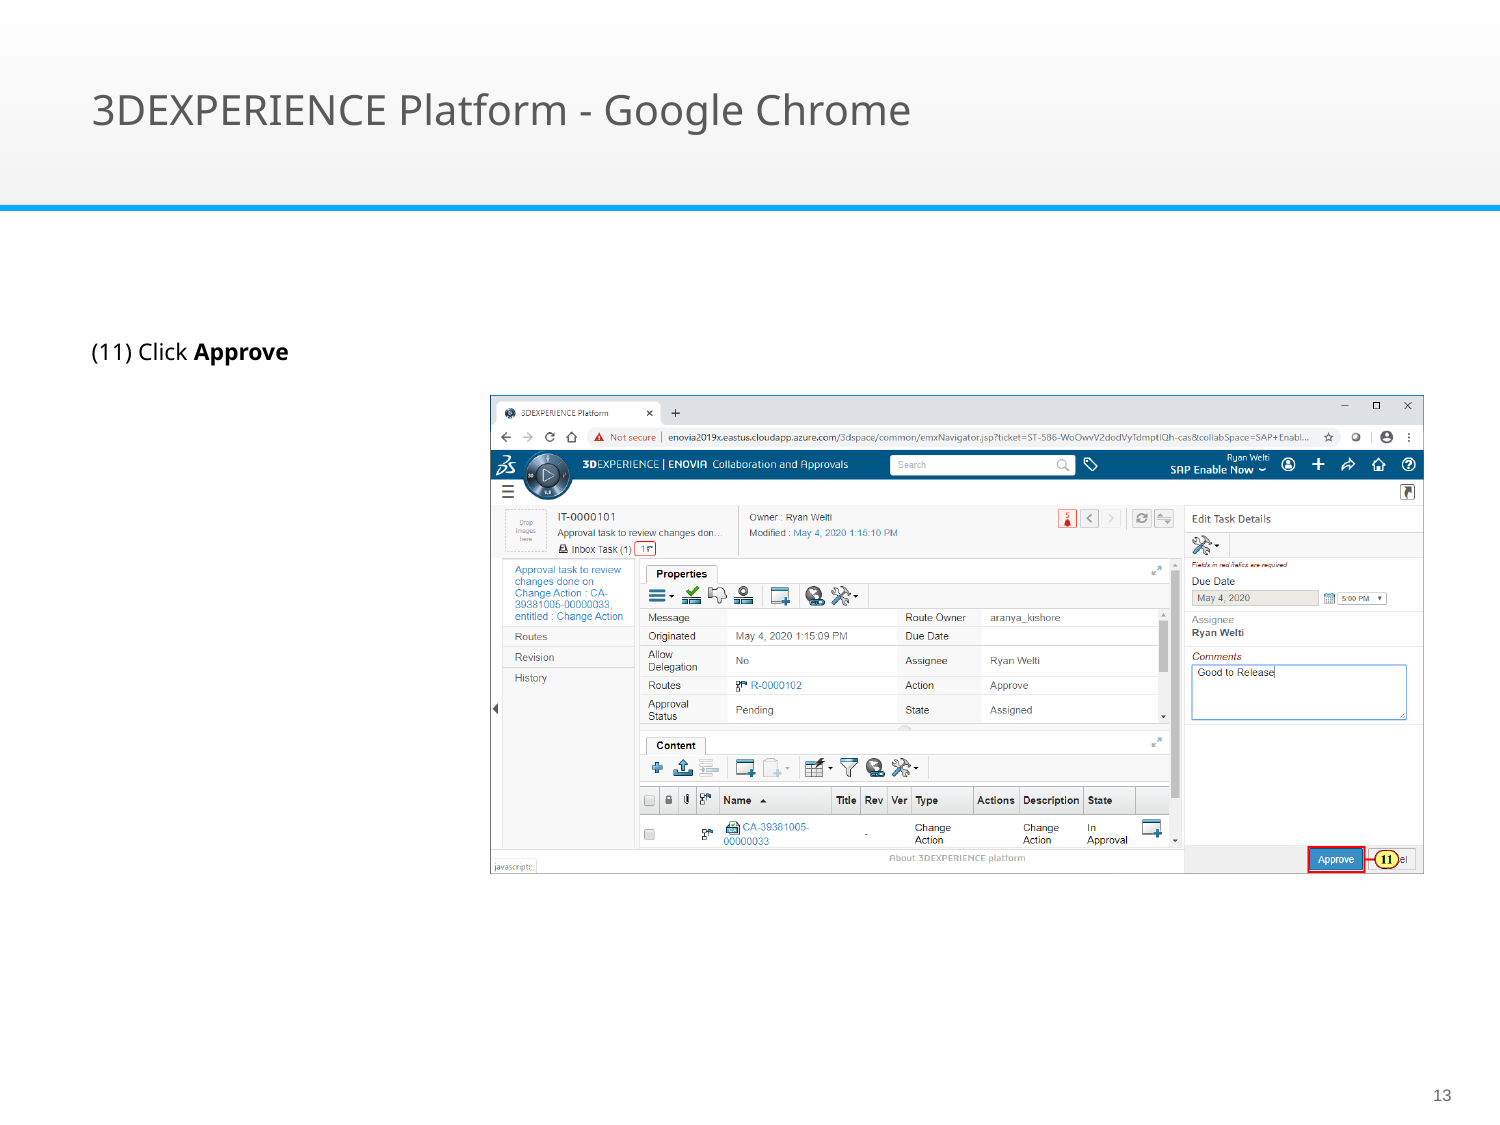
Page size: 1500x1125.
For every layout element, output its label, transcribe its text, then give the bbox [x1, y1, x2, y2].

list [489, 395, 1424, 875]
title 3DEXPERIENCE Platform - Google Chrome [76, 53, 1424, 166]
list (11) Click Approve [76, 265, 479, 1004]
